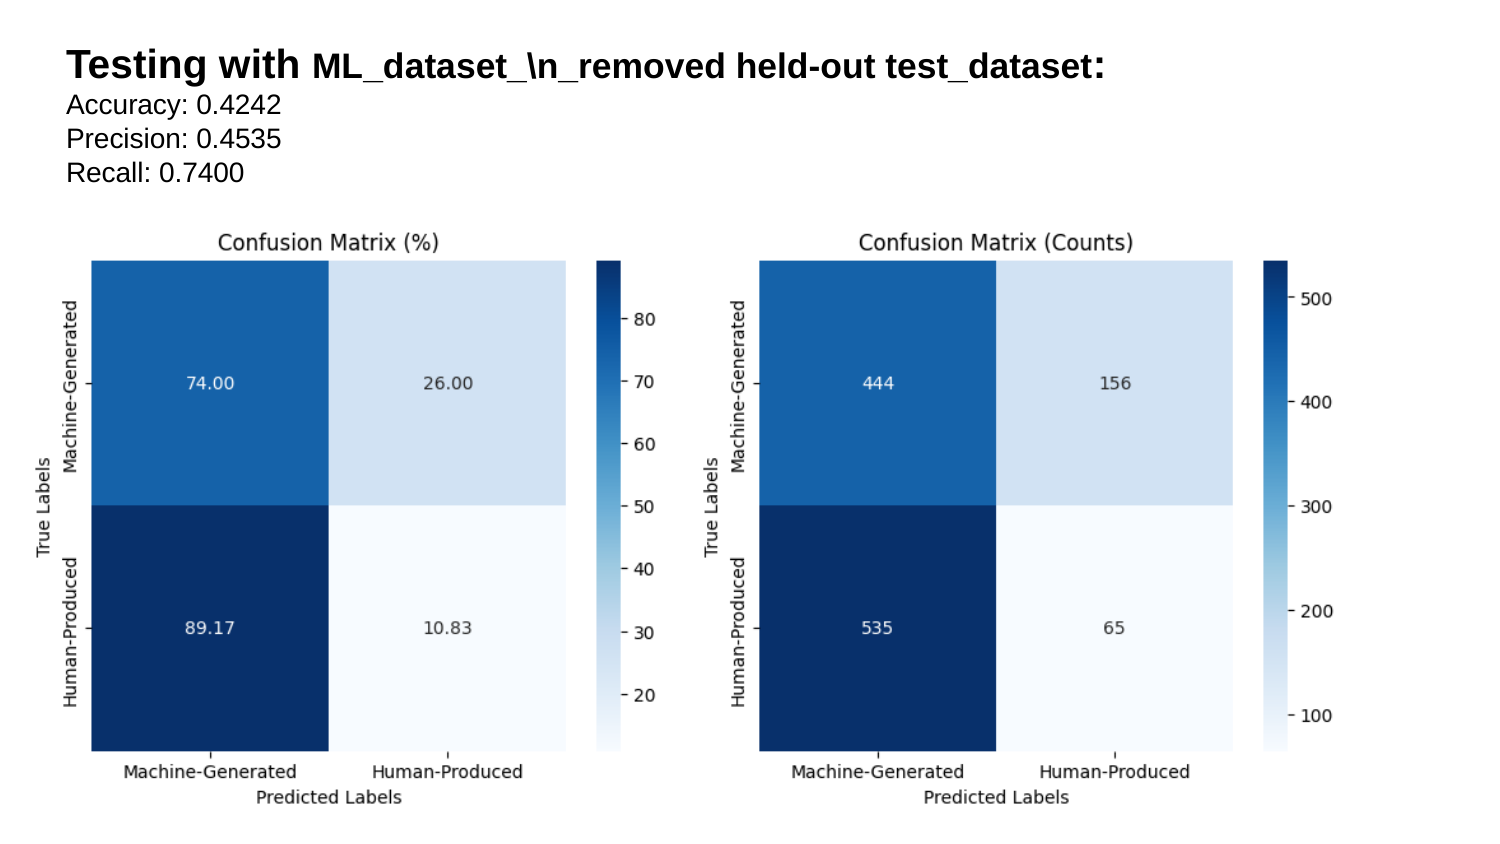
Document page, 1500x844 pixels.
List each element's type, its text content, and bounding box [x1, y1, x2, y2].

title Testing with ML_dataset_\n_removed held-out test_dataset: Accuracy: 0.4242 Precision: 0.4535 Recall: 0.7400 [51, 23, 1449, 197]
picture [24, 220, 668, 819]
picture [691, 220, 1345, 819]
